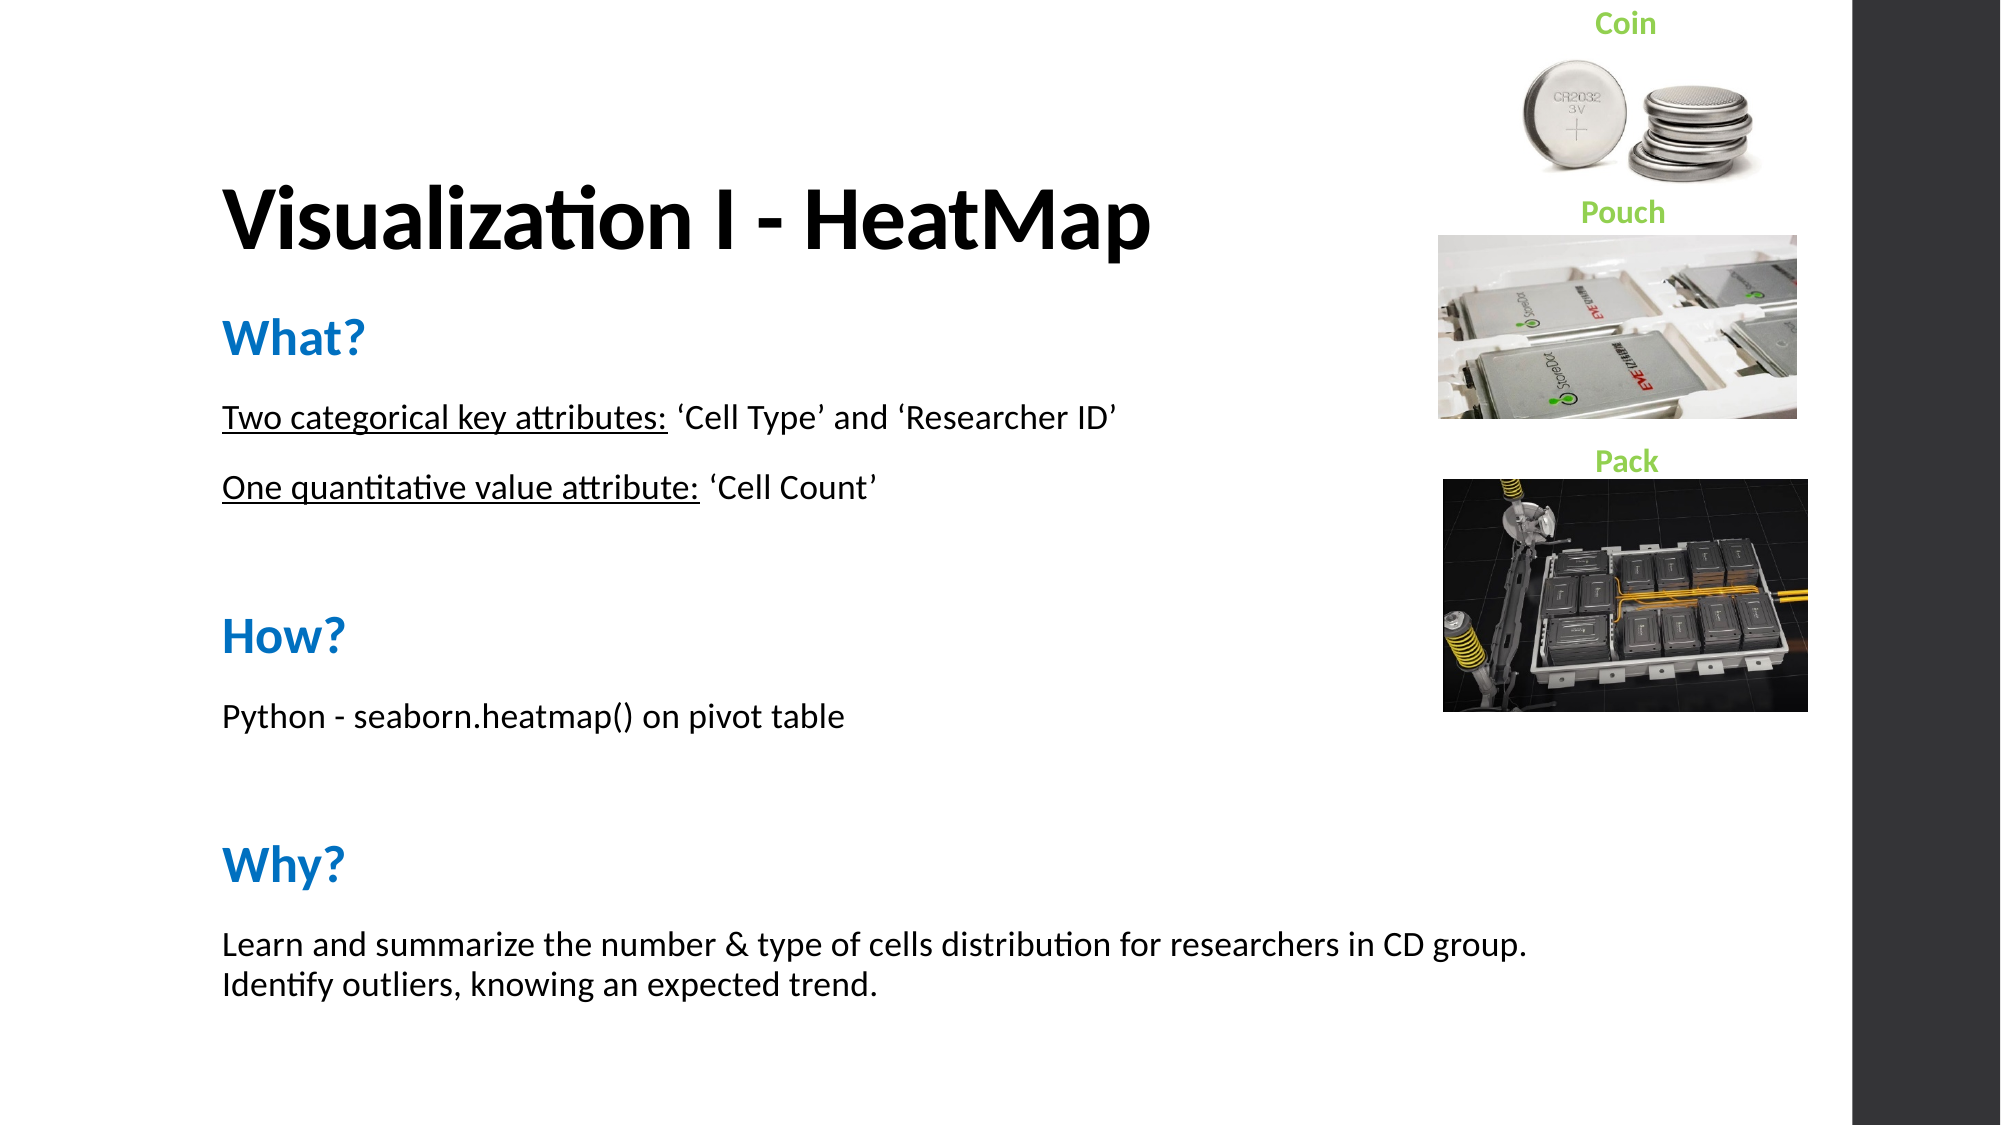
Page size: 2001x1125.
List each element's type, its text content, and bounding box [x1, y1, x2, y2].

title Visualization I - HeatMap [206, 60, 1430, 278]
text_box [1443, 431, 1808, 712]
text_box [1437, 183, 1798, 419]
list What? Two categorical key attributes: ‘Cell Type’ and ‘Researcher ID’ One quantitative value attribute: ‘Cell Count’ How? Python - seaborn.heatmap() on pivot table Why? Learn and summarize the number & type of cells distribution for researchers in CD group. Identify outliers, knowing an expected trend. [206, 299, 1617, 1014]
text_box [1424, 0, 1827, 186]
